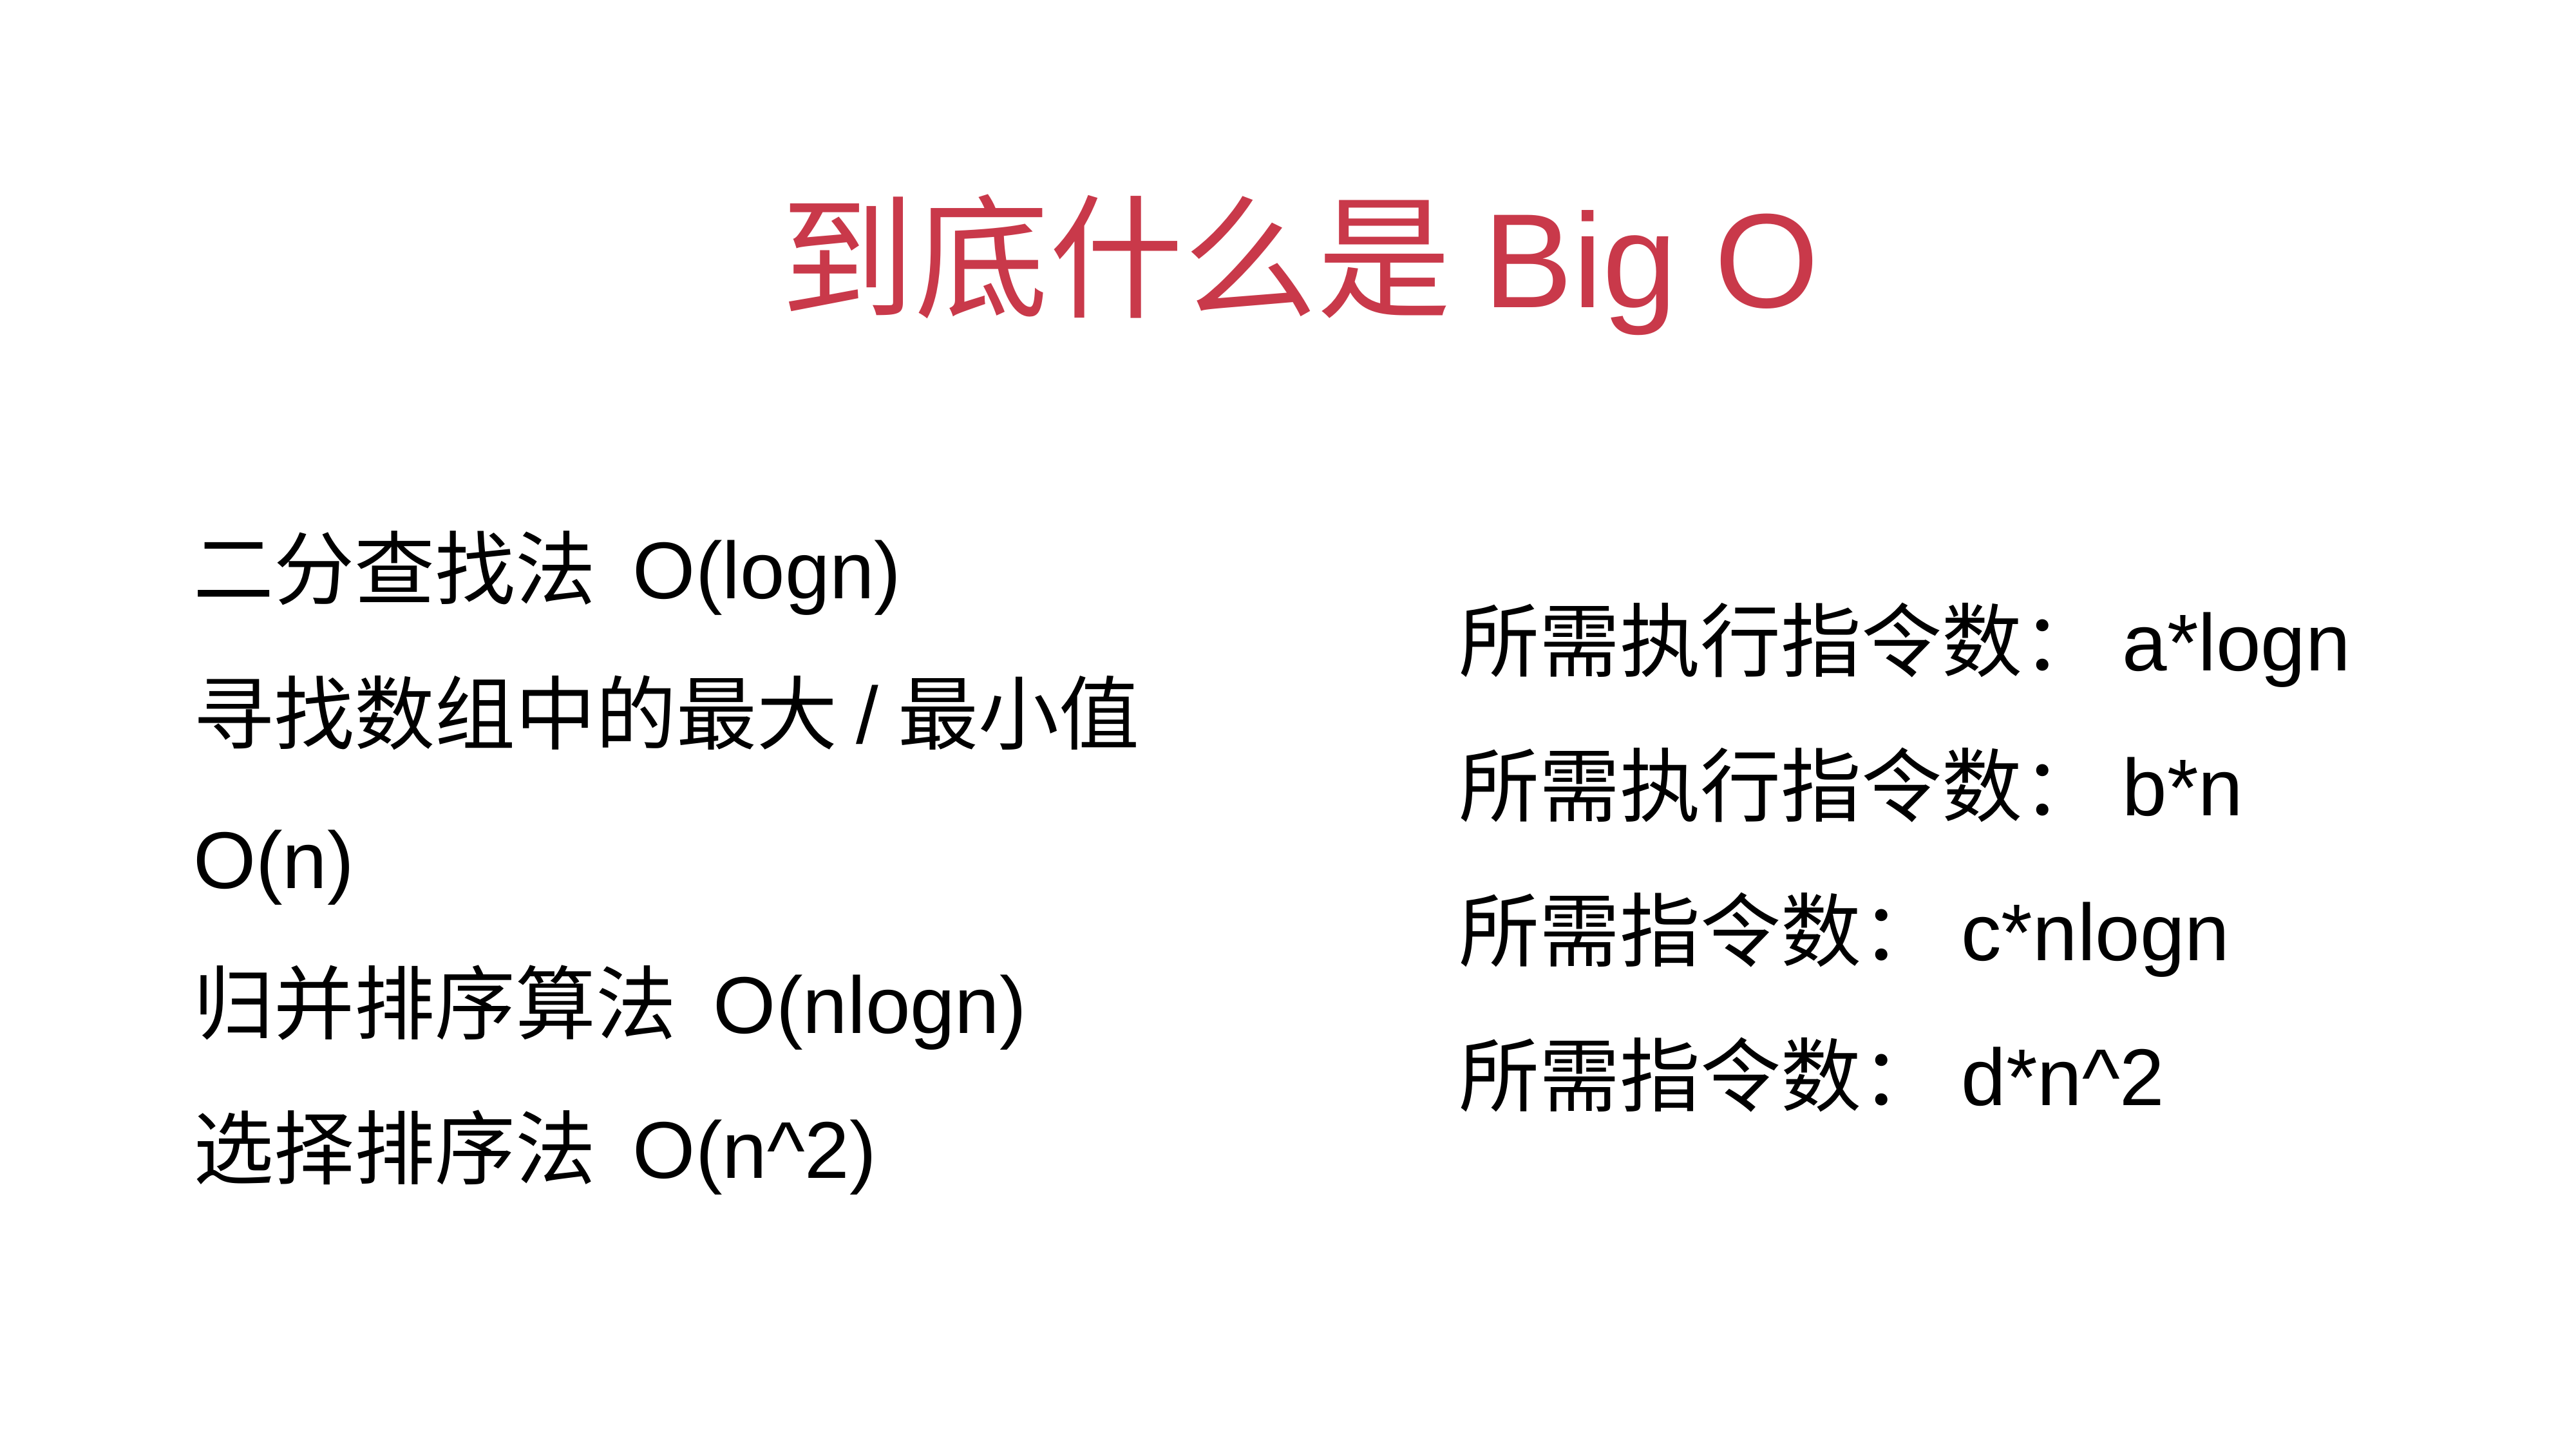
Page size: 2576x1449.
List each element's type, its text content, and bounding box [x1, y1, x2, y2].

title 到底什么是Big O [187, 124, 2389, 340]
text_box 二分查找法 O(logn) 寻找数组中的最大/最小值 O(n) 归并排序算法 O(nlogn) 选择排序法 O(n^2) [187, 464, 1332, 1200]
text_box 所需执行指令数：a*logn 所需执行指令数：b*n 所需指令数：c*nlogn 所需指令数：d*n^2 [1454, 536, 2434, 1127]
